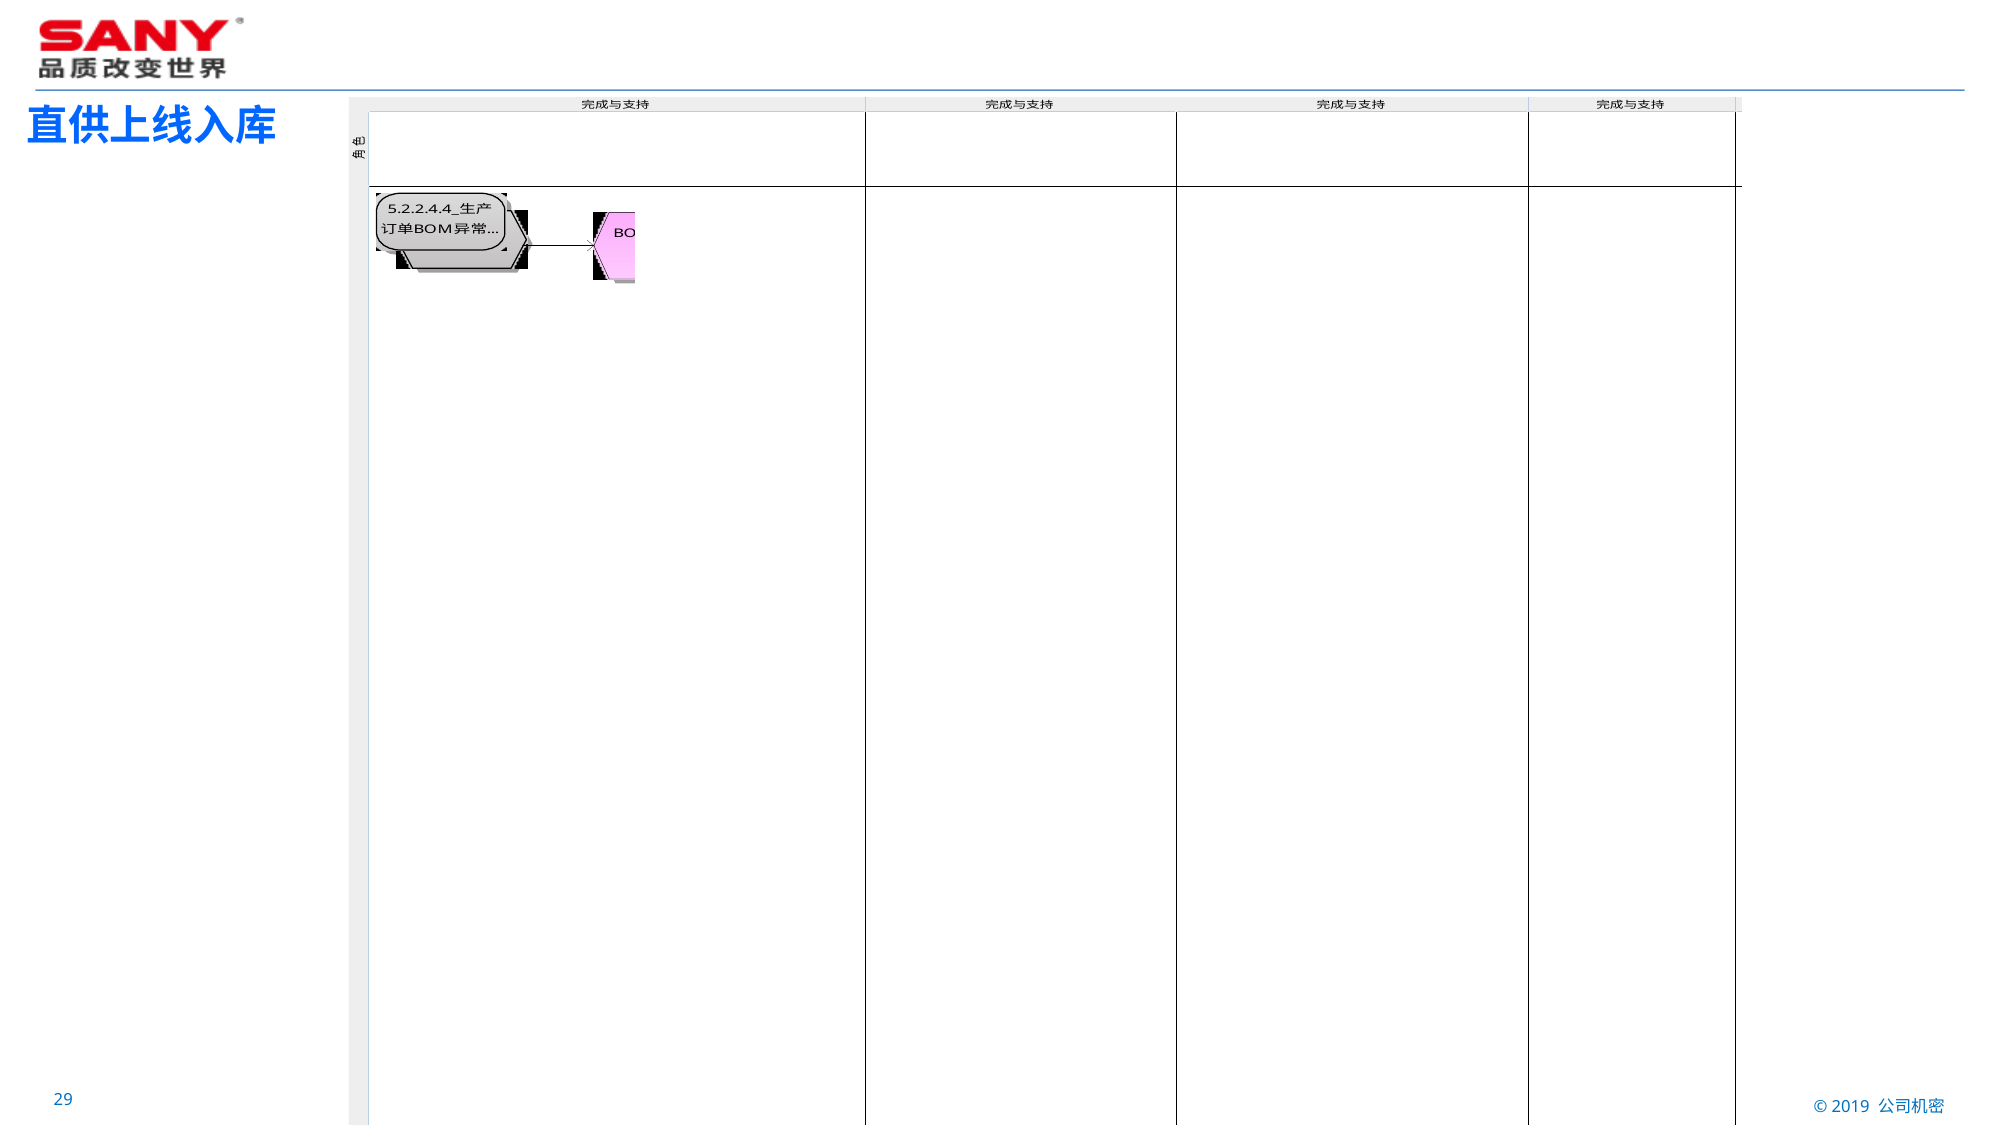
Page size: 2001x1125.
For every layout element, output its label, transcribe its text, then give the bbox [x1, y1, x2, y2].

title 直供上线入库 [14, 97, 298, 171]
picture [38, 8, 264, 89]
picture [348, 97, 1742, 1125]
